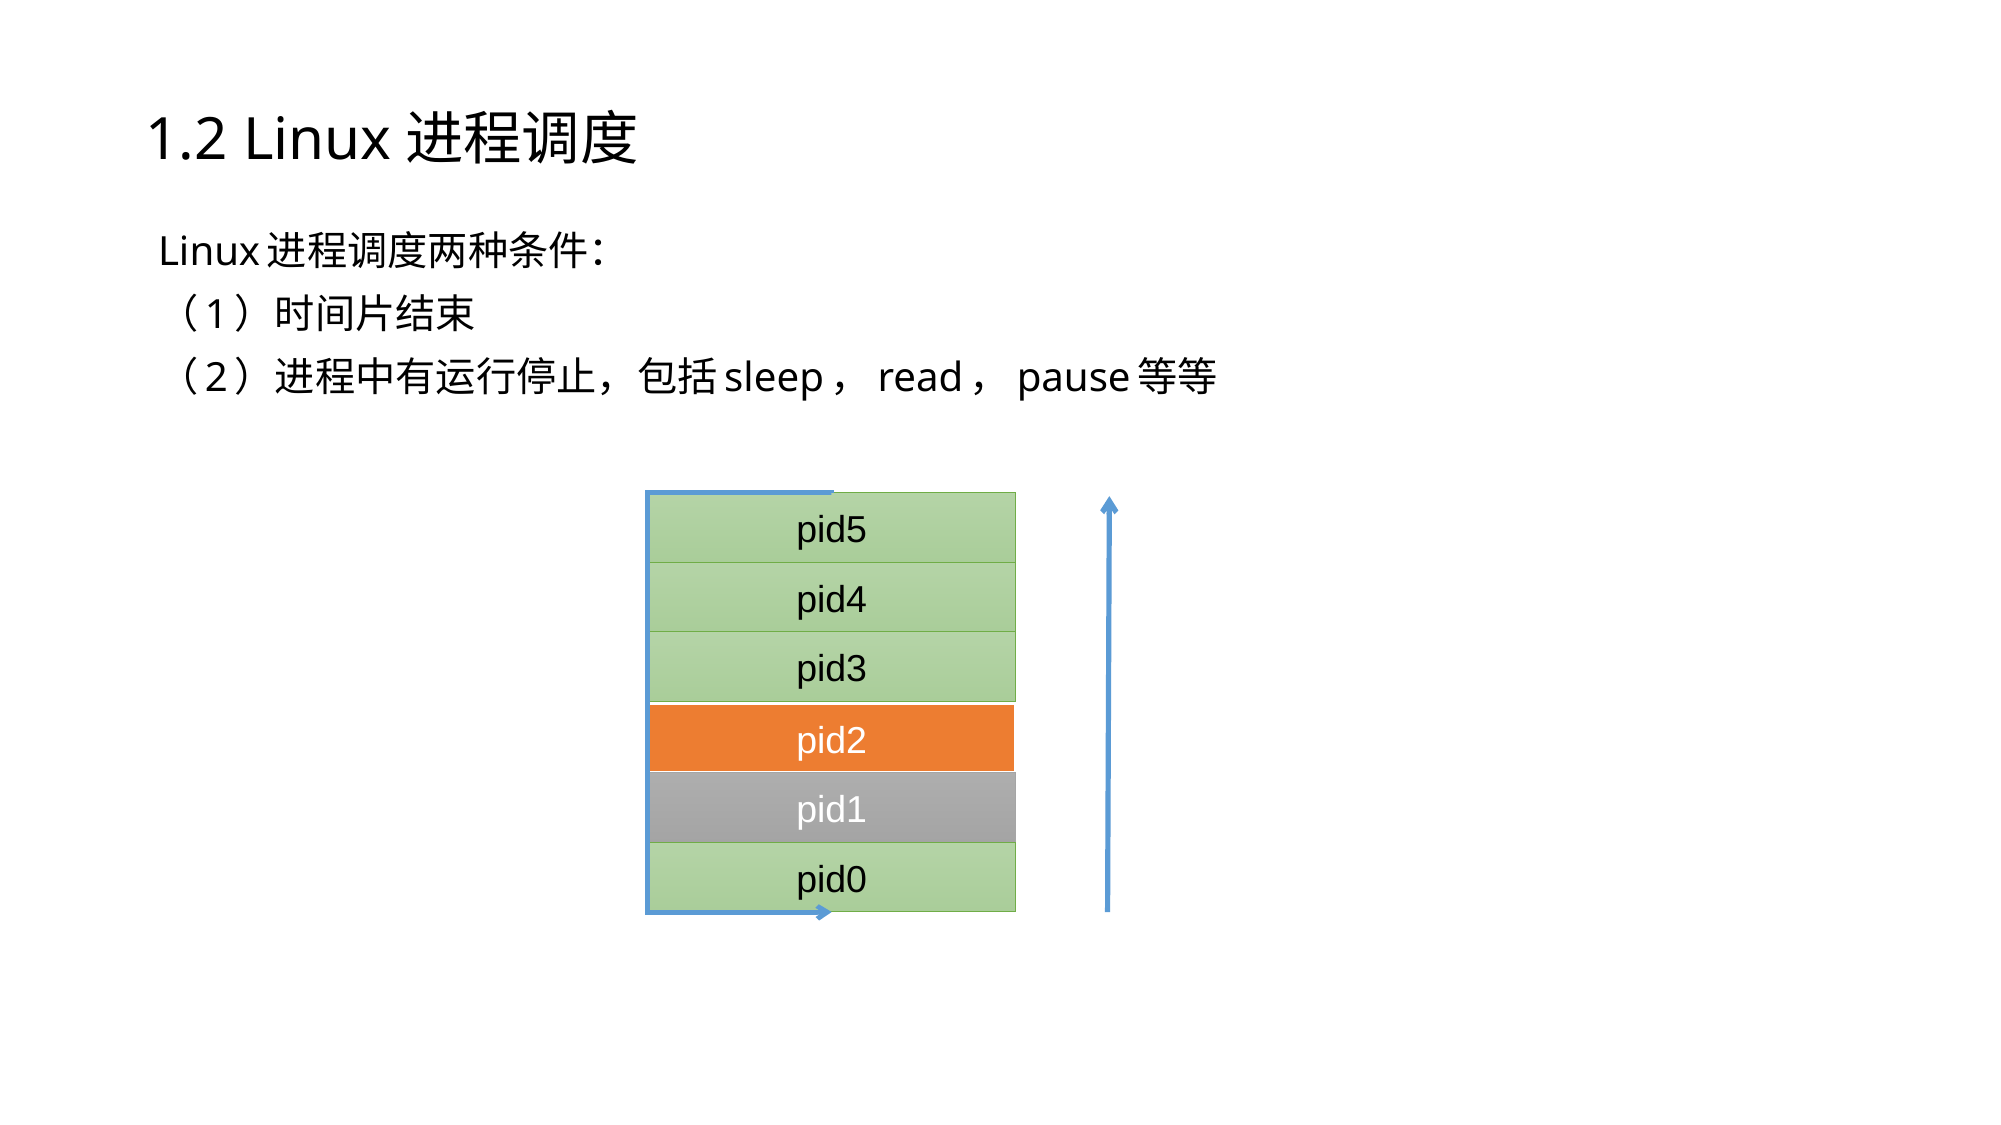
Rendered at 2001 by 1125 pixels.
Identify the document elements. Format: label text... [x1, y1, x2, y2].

text_box Linux进程调度两种条件： （1）时间片结束 （2）进程中有运行停止，包括sleep，read，pause等等 [143, 202, 1644, 407]
title 1.2 Linux进程调度 [130, 42, 1631, 179]
text_box pid1 [650, 772, 1016, 842]
text_box pid5 [650, 492, 1016, 562]
text_box pid0 [650, 842, 1016, 912]
text_box pid4 [650, 562, 1016, 631]
text_box pid3 [650, 631, 1016, 702]
text_box pid2 [650, 703, 1017, 774]
